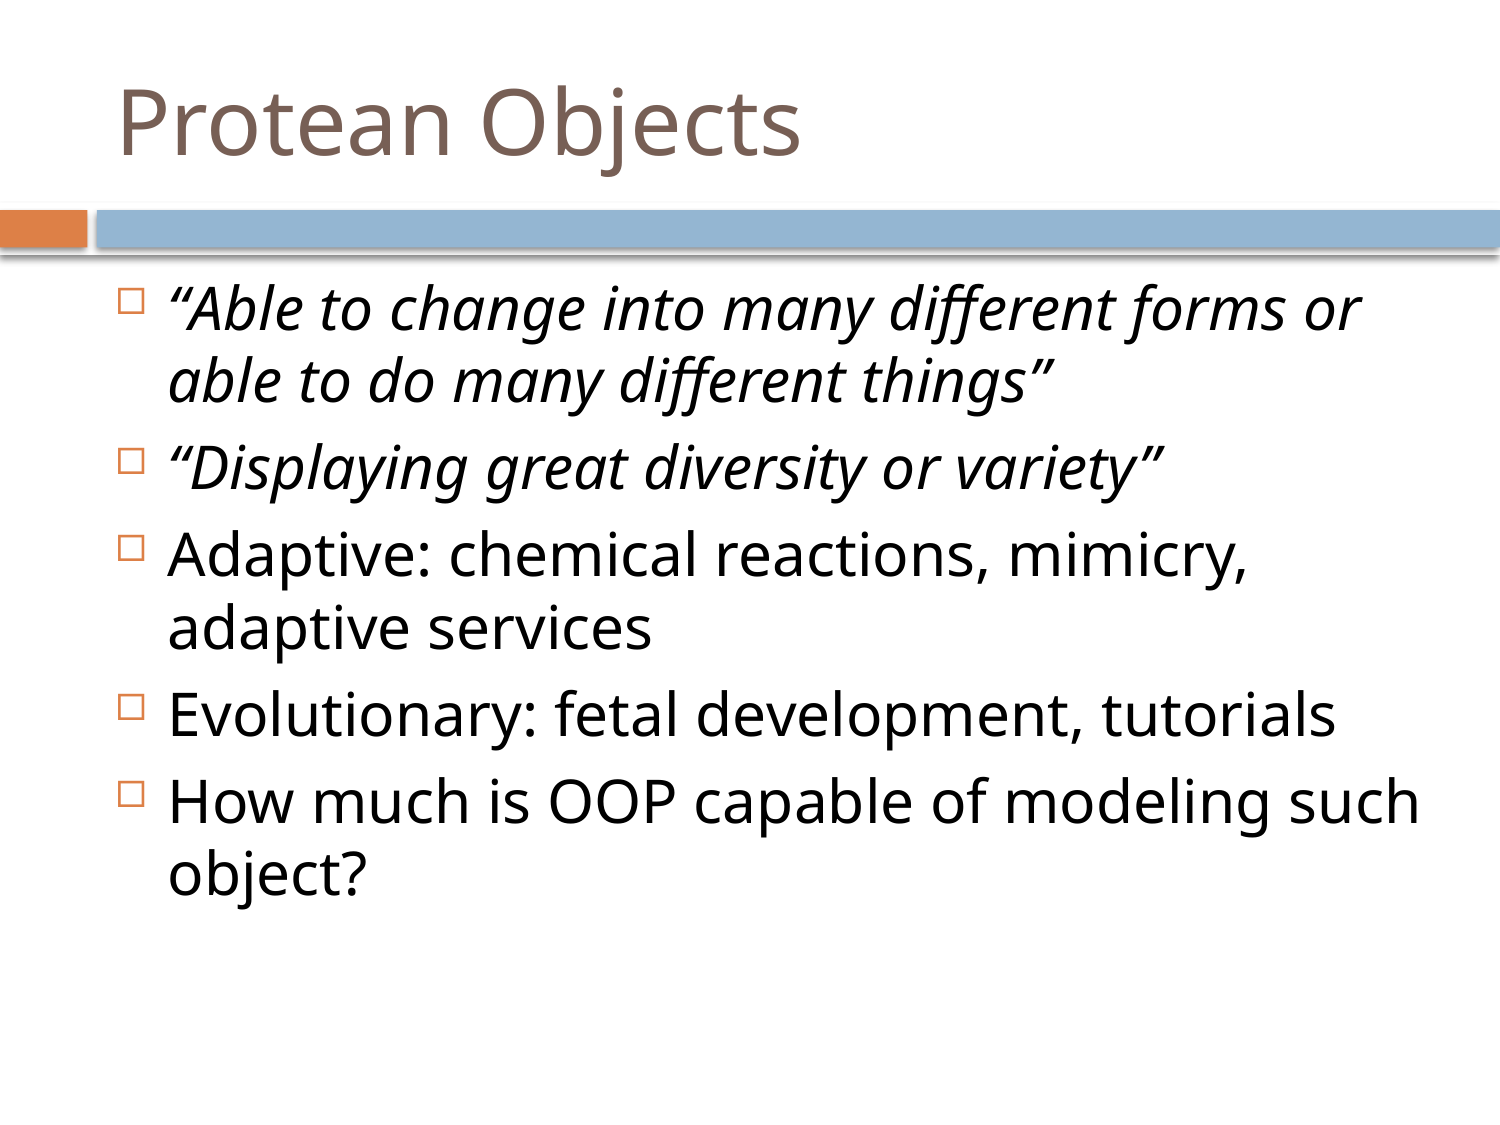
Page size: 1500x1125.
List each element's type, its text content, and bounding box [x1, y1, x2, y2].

list “Able to change into many different forms or able to do many different things” “Displaying great diversity or variety” Adaptive: chemical reactions, mimicry, adaptive services Evolutionary: fetal development, tutorials How much is OOP capable of modeling such object? [100, 262, 1438, 1000]
title Protean Objects [100, 37, 1438, 200]
